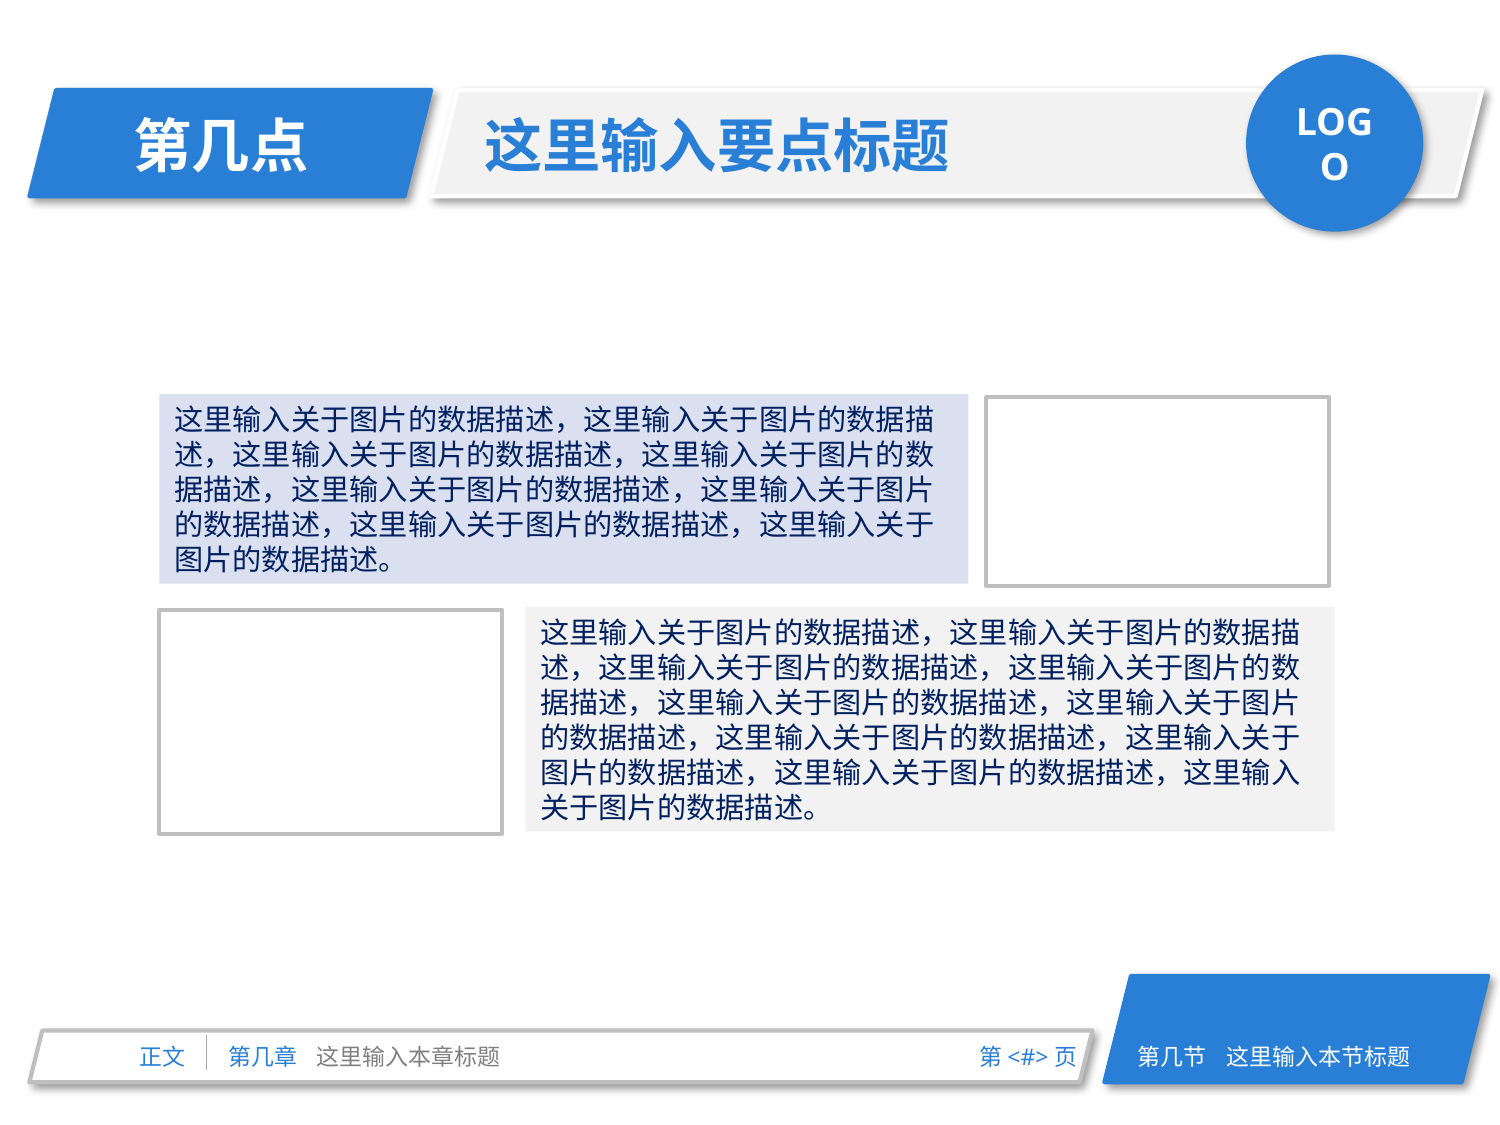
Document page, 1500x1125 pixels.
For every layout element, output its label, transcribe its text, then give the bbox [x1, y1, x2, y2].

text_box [159, 393, 1335, 835]
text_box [29, 975, 1489, 1083]
text_box LOGO [1262, 52, 1407, 88]
text_box LOGO [1267, 204, 1402, 234]
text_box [29, 89, 1483, 197]
